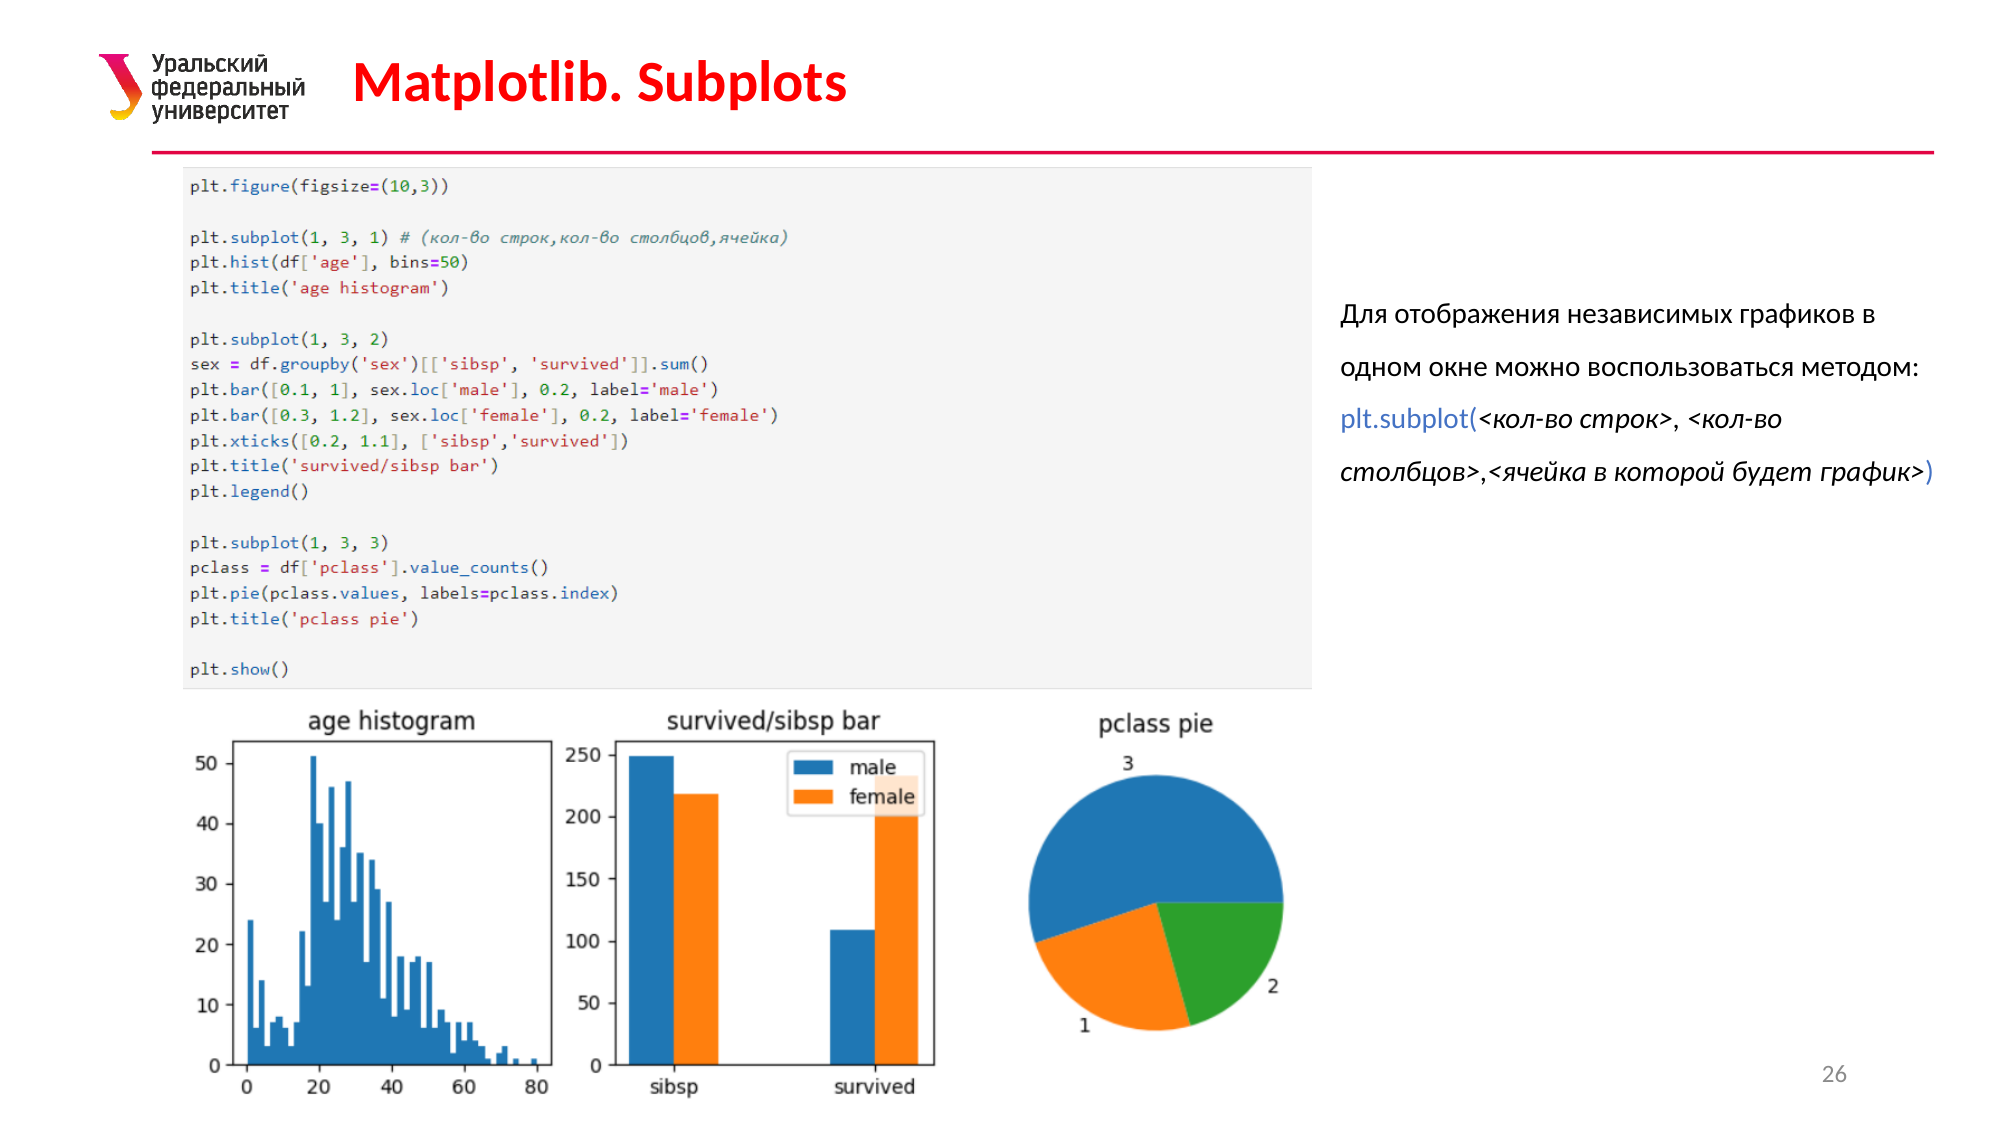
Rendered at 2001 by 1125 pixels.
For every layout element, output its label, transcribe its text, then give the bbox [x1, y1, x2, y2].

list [98, 52, 320, 124]
slide_number 26 [1412, 1042, 1863, 1103]
text_box [151, 150, 1935, 155]
picture [183, 167, 1312, 1103]
text_box Matplotlib. Subplots [337, 36, 1945, 121]
text_box Для отображения независимых графиков в одном окне можно воспользоваться методом: plt.subplot(<кол-во строк>, <кол-во столбцов>,<ячейка в которой будет график>) [1325, 270, 1950, 547]
